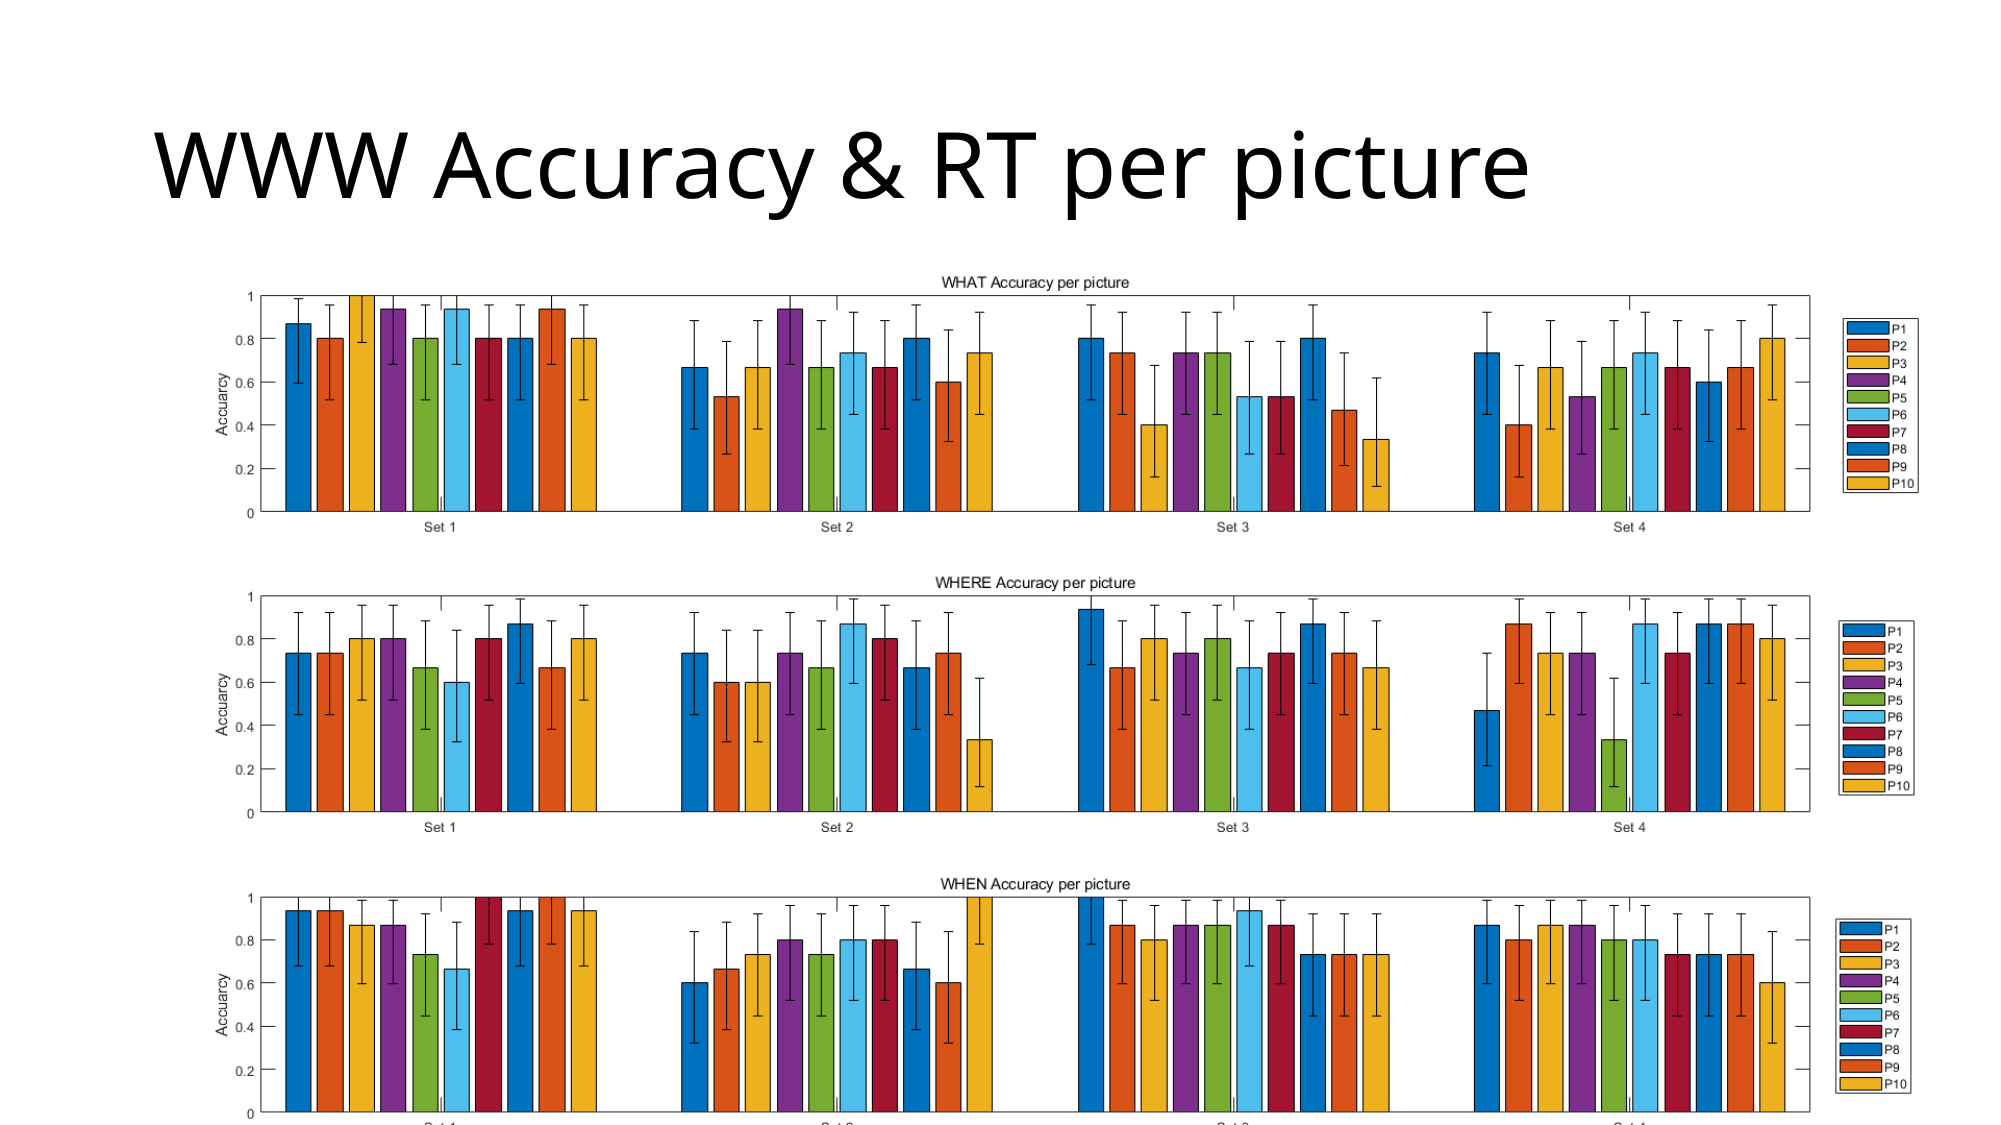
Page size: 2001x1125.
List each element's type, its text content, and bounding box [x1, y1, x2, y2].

picture [0, 220, 2000, 1125]
title WWW Accuracy & RT per picture [138, 60, 1864, 220]
